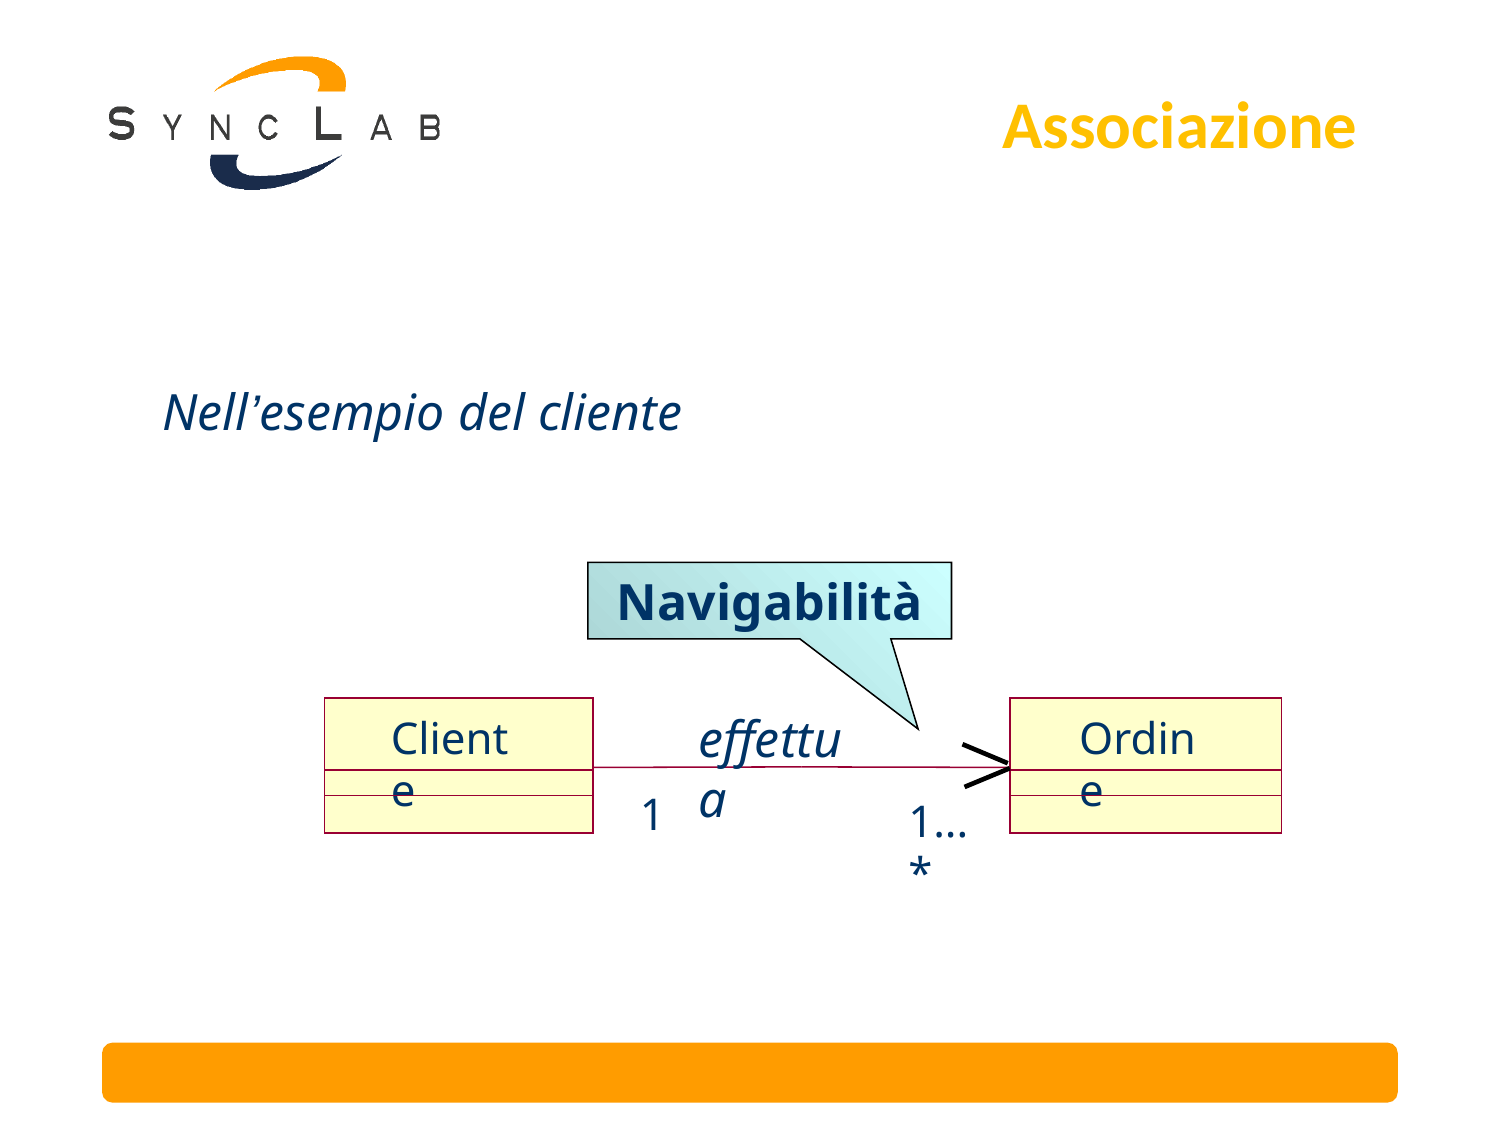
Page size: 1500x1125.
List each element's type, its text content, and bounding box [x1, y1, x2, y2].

text_box 1...* [908, 793, 987, 847]
picture [103, 52, 445, 193]
text_box effettua [683, 699, 880, 765]
text_box [1009, 697, 1282, 770]
text_box Cliente [390, 710, 527, 763]
text_box [324, 770, 594, 795]
text_box Navigabilità [587, 562, 952, 730]
text_box Ordine [1079, 710, 1211, 763]
text_box 1 [639, 786, 664, 839]
text_box [324, 795, 594, 833]
text_box [324, 697, 594, 770]
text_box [962, 744, 1011, 788]
text_box [1010, 770, 1282, 795]
text_box Nell’esempio del cliente [147, 373, 705, 449]
title Associazione [889, 22, 1471, 232]
text_box [1009, 795, 1282, 833]
